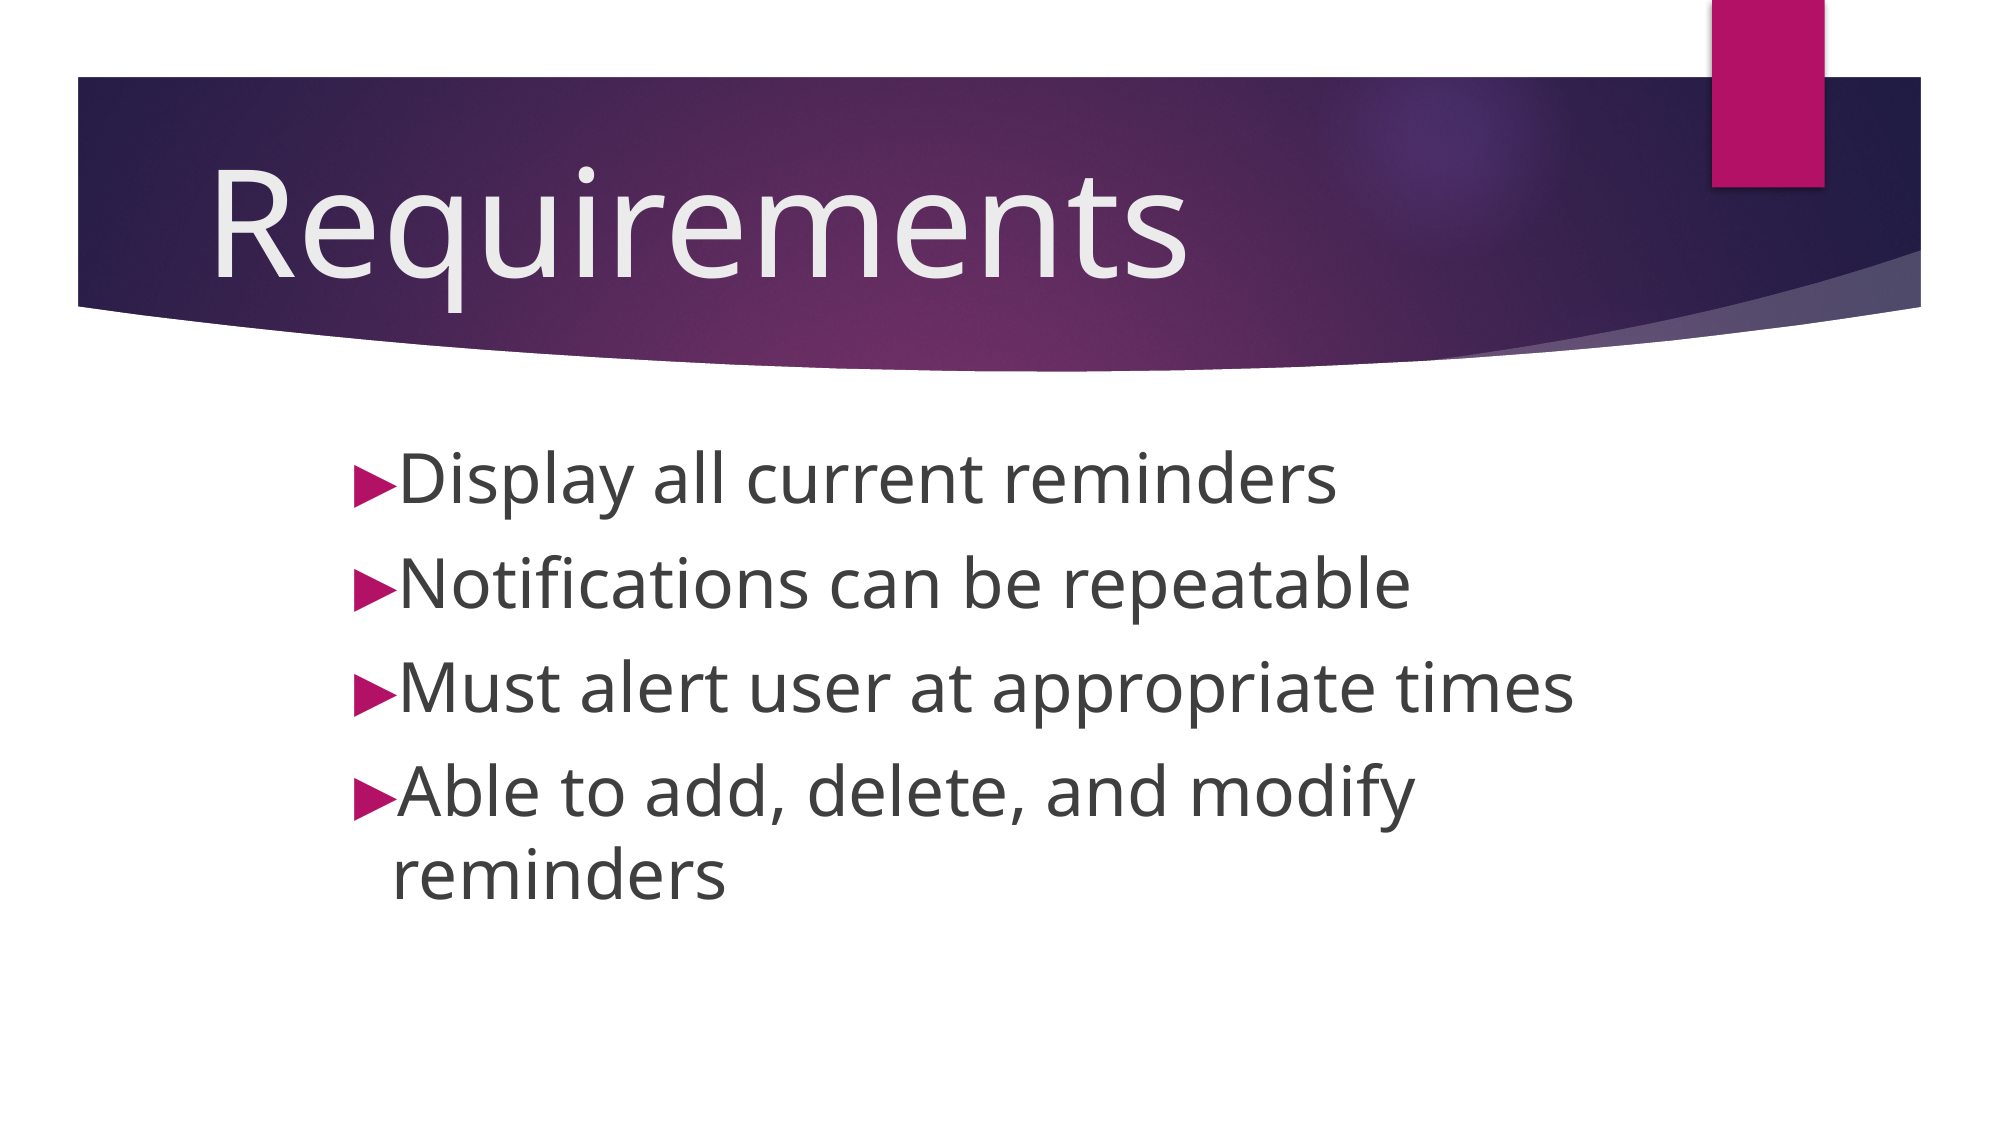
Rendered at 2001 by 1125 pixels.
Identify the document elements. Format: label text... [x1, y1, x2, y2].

title Requirements [189, 159, 1627, 276]
table_cell 3/6 [1521, 315, 1734, 354]
list Display all current reminders Notifications can be repeatable Must alert user at appropriate times Able to add, delete, and modify reminders [189, 427, 1638, 988]
picture [79, 78, 1920, 371]
